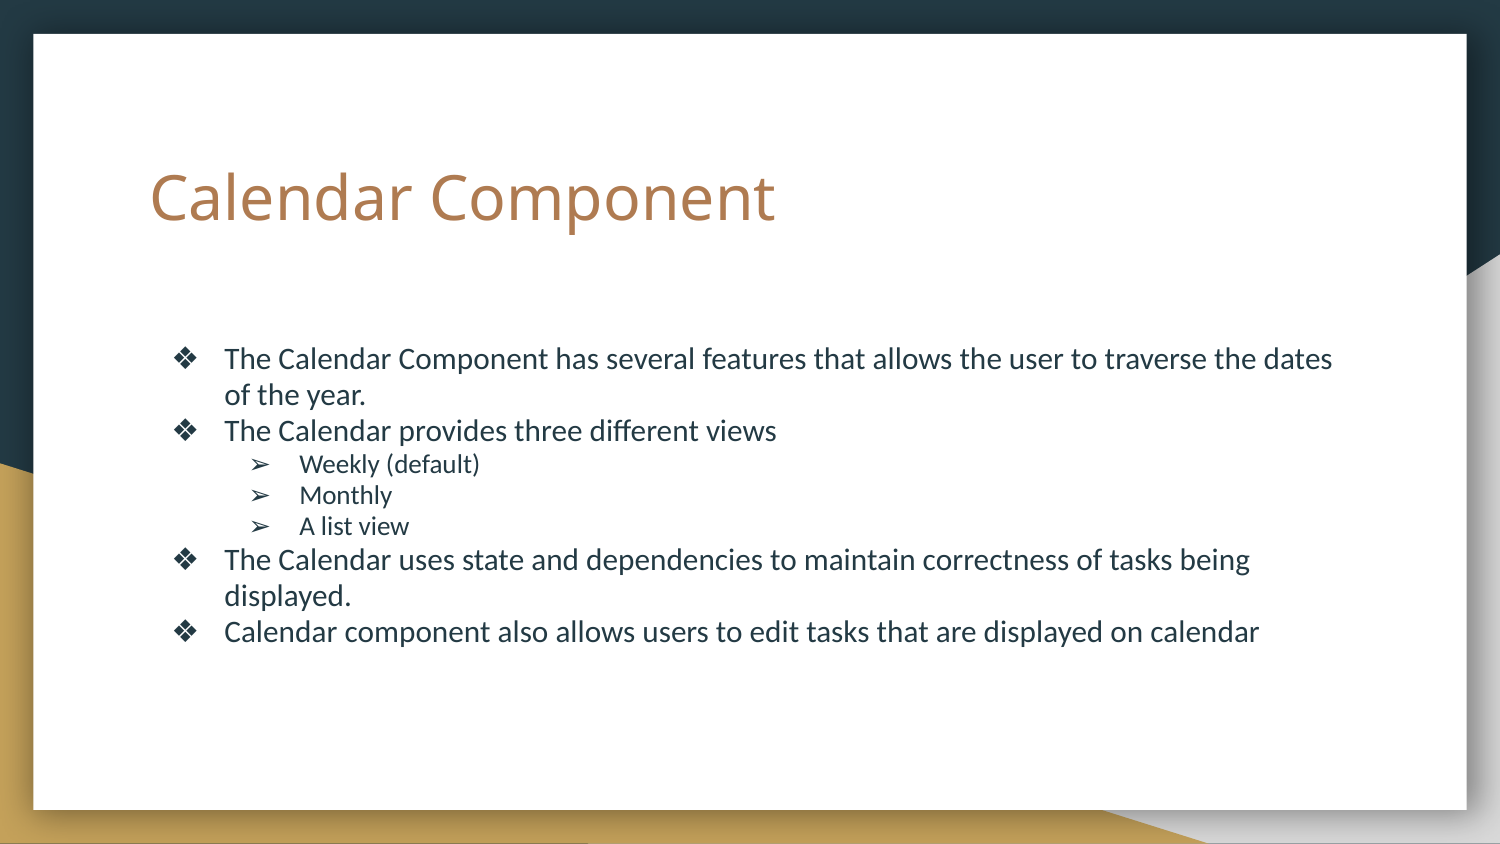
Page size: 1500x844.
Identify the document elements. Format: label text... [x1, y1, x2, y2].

title Calendar Component [134, 138, 1366, 296]
list The Calendar Component has several features that allows the user to traverse the dates of the year. The Calendar provides three different views Weekly (default) Monthly A list view The Calendar uses state and dependencies to maintain correctness of tasks being displayed. Calendar component also allows users to edit tasks that are displayed on calendar [134, 326, 1366, 729]
